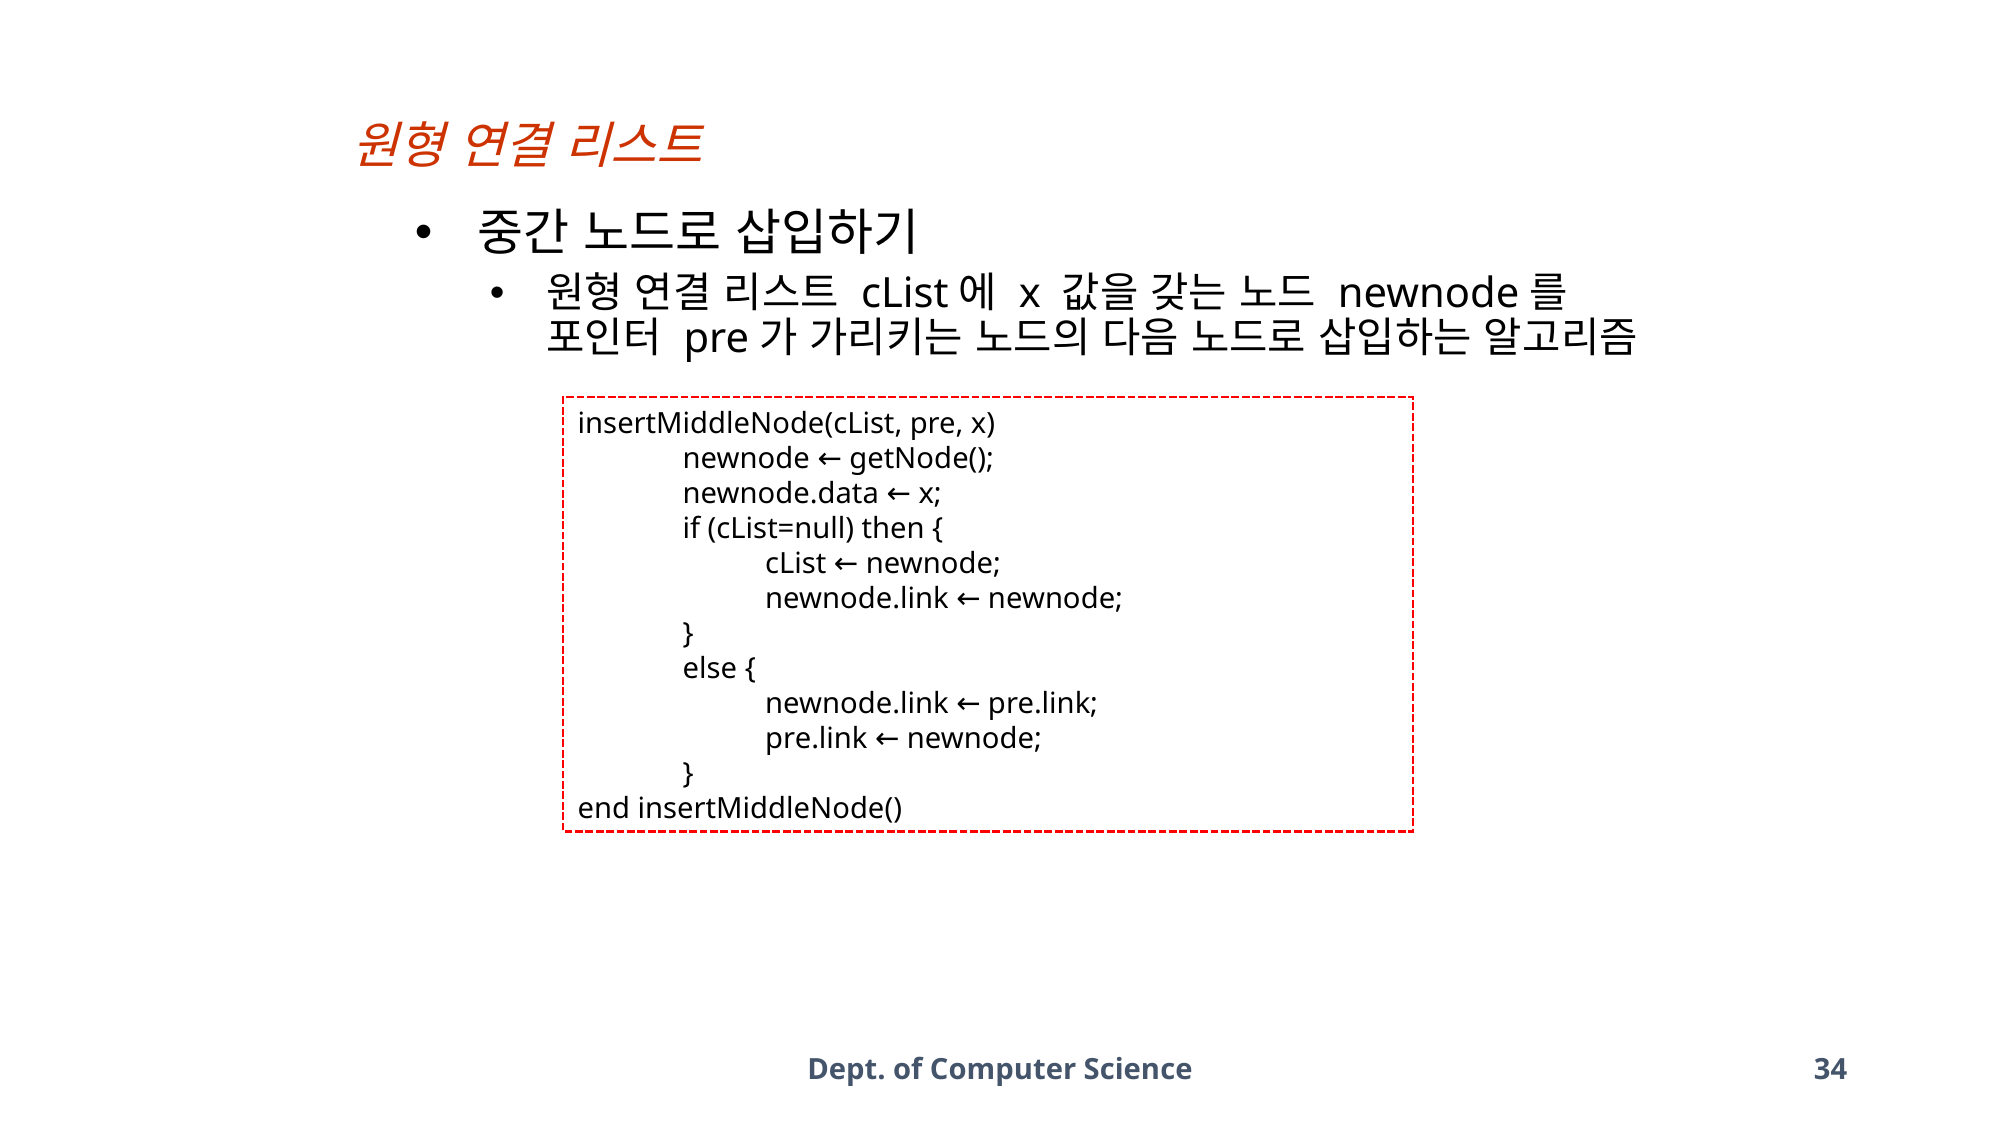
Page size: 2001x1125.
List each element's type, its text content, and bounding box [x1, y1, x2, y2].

footer Dept. of Computer Science [662, 1042, 1338, 1103]
text_box insertMiddleNode(cList, pre, x) newnode ← getNode(); newnode.data ← x; if (cList=null) then { cList ← newnode; newnode.link ← newnode; } else { newnode.link ← pre.link; pre.link ← newnode; } end insertMiddleNode() [562, 397, 1414, 832]
list 중간 노드로 삽입하기 원형 연결 리스트 cList에 x 값을 갖는 노드 newnode를 포인터 pre가 가리키는 노드의 다음 노드로 삽입하는 알고리즘 [324, 200, 1675, 1010]
slide_number 34 [1412, 1042, 1863, 1103]
text_box 원형 연결 리스트 [314, 113, 1665, 183]
